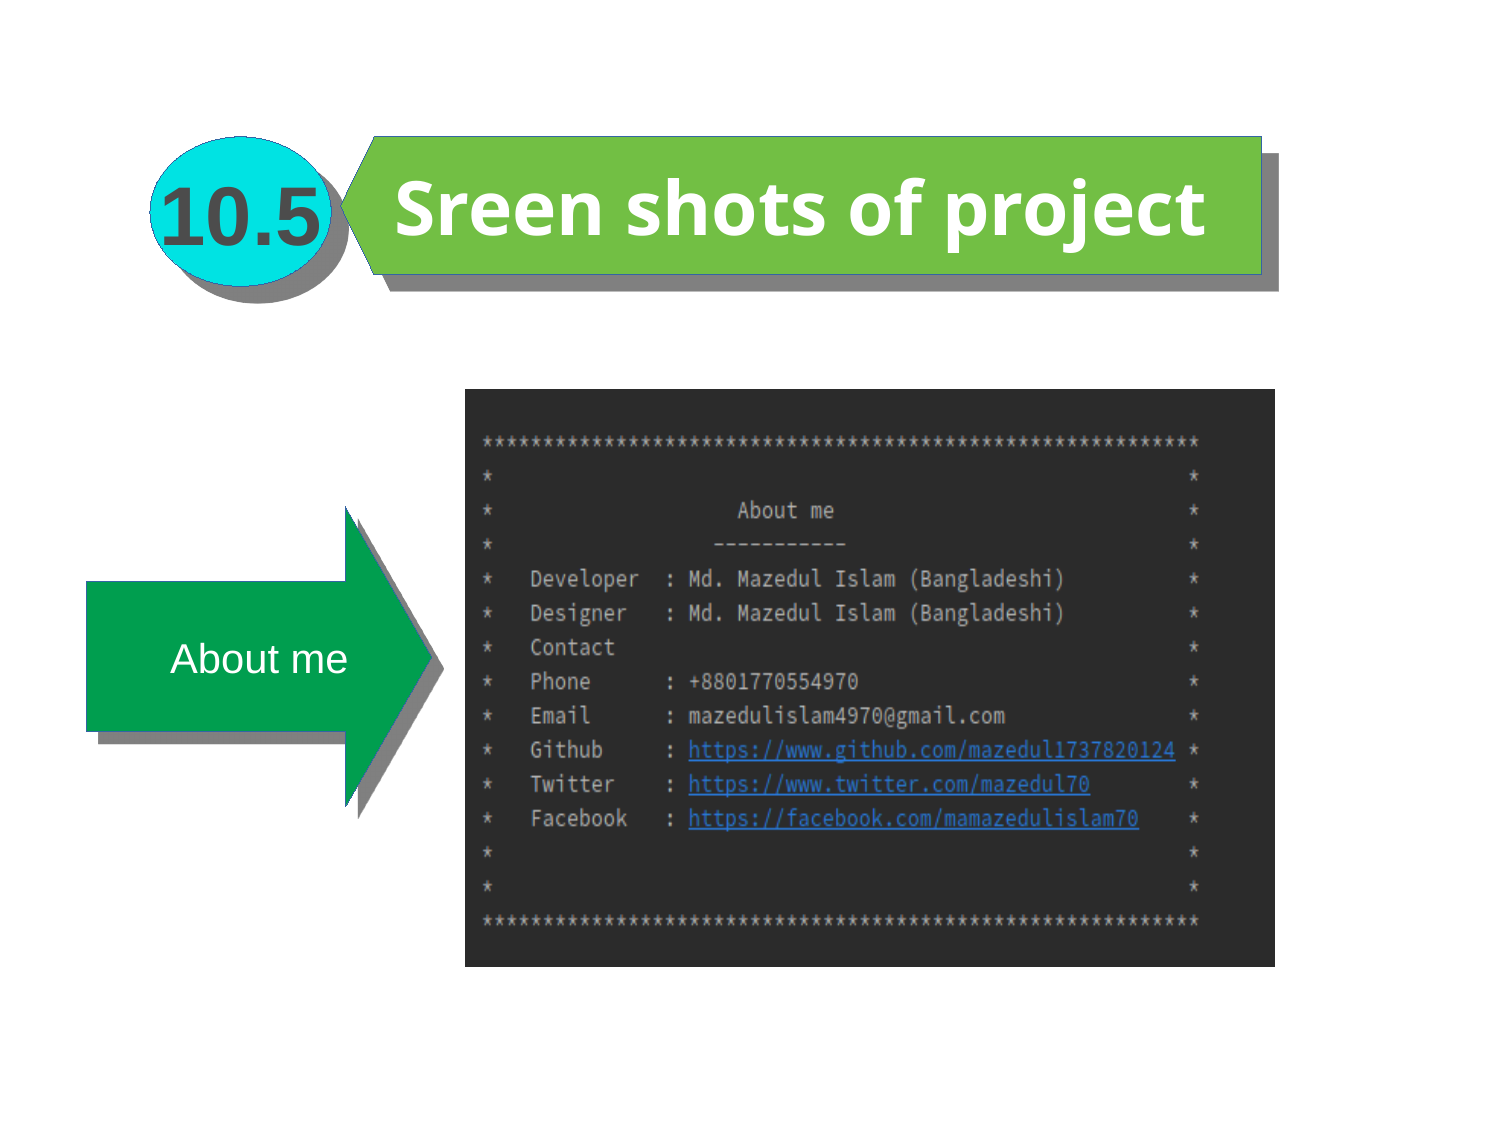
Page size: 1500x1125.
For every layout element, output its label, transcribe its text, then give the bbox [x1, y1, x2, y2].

text_box About me [86, 506, 432, 807]
text_box 10.5 [149, 136, 332, 287]
text_box Sreen shots of project [340, 136, 1262, 275]
picture [464, 389, 1275, 967]
